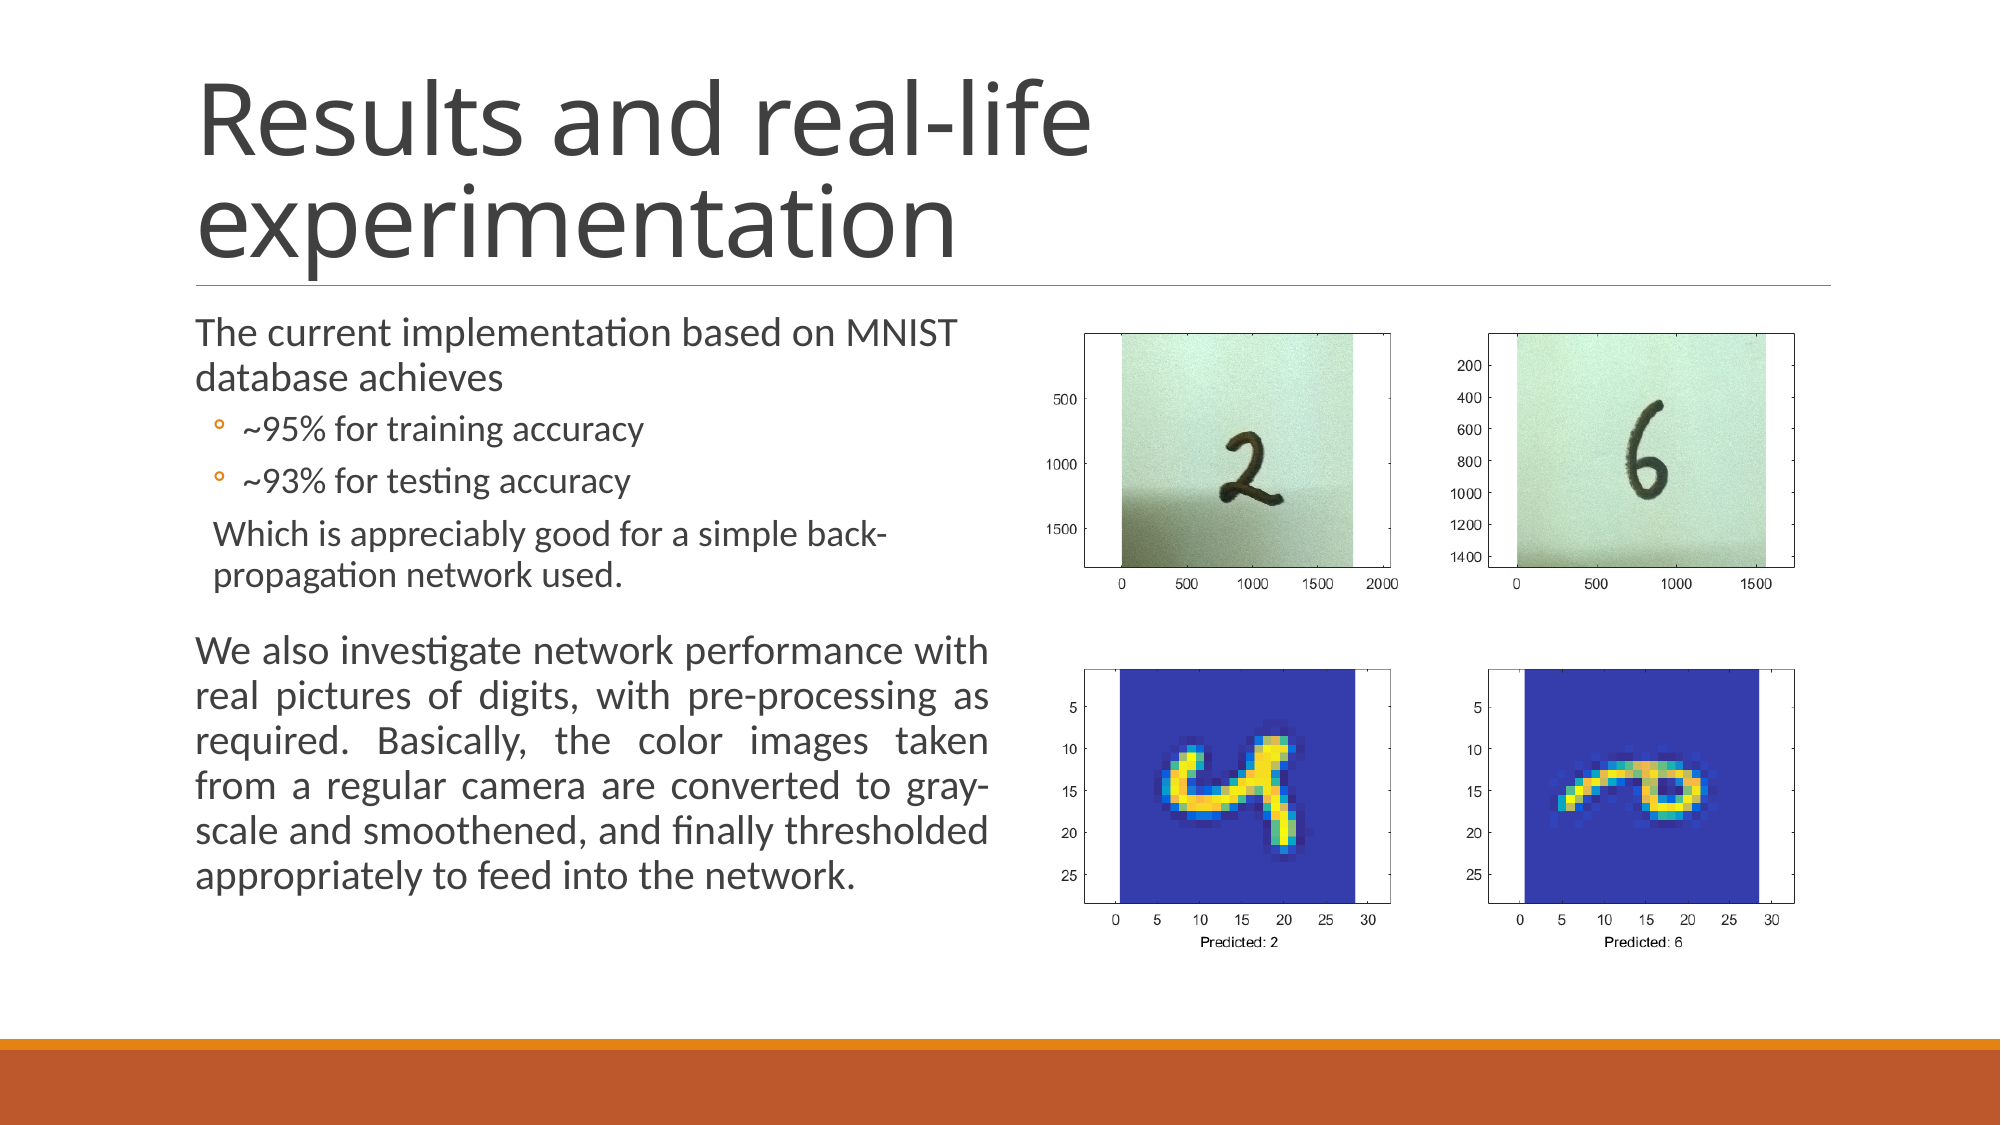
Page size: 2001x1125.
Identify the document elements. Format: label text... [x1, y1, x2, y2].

list The current implementation based on MNIST database achieves ~95% for training accuracy ~93% for testing accuracy Which is appreciably good for a simple back-propagation network used. We also investigate network performance with real pictures of digits, with pre-processing as required. Basically, the color images taken from a regular camera are converted to gray-scale and smoothened, and finally thresholded appropriately to feed into the network. [180, 302, 990, 963]
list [1026, 310, 1831, 974]
title Results and real-life experimentation [180, 47, 1830, 285]
